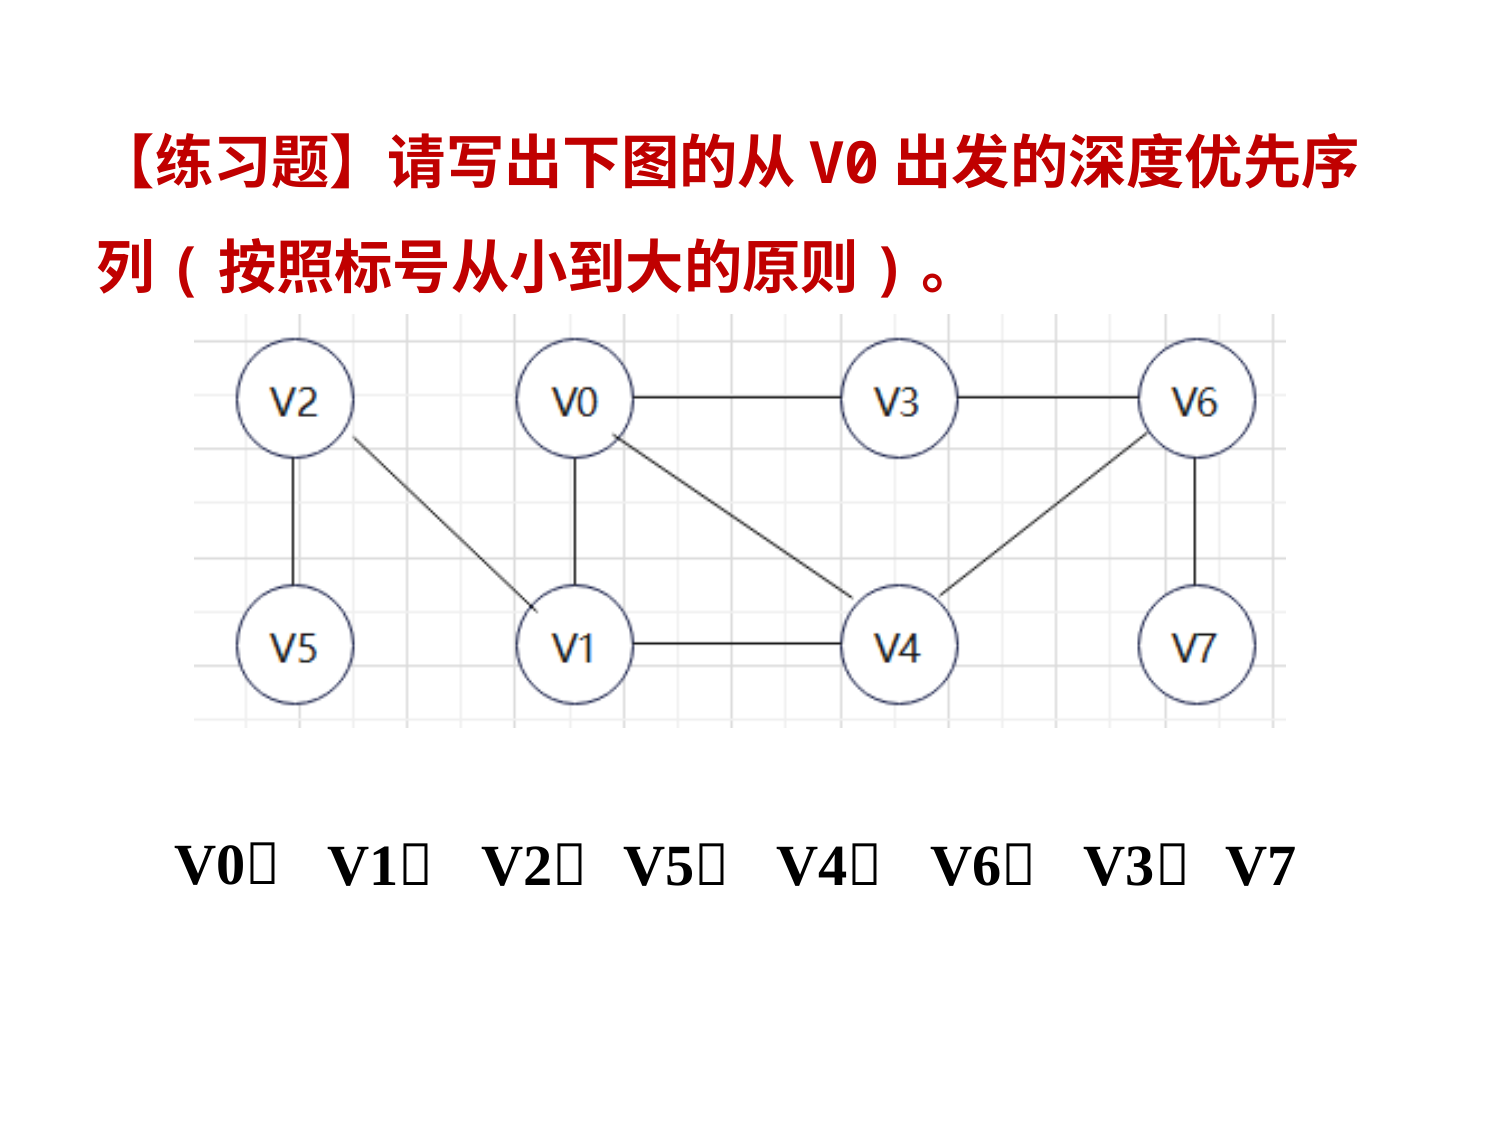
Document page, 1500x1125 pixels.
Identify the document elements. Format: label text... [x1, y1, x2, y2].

picture [194, 314, 1286, 729]
text_box V2 [466, 785, 608, 905]
text_box V6 [915, 785, 1069, 905]
text_box V3 [1069, 785, 1210, 905]
text_box V5 [608, 785, 761, 905]
text_box 【练习题】请写出下图的从V0出发的深度优先序列(按照标号从小到大的原则)。 [82, 83, 1395, 308]
text_box V0 [159, 783, 337, 904]
text_box V4 [761, 785, 915, 905]
text_box V7 [1210, 785, 1388, 905]
text_box V1 [312, 785, 466, 905]
